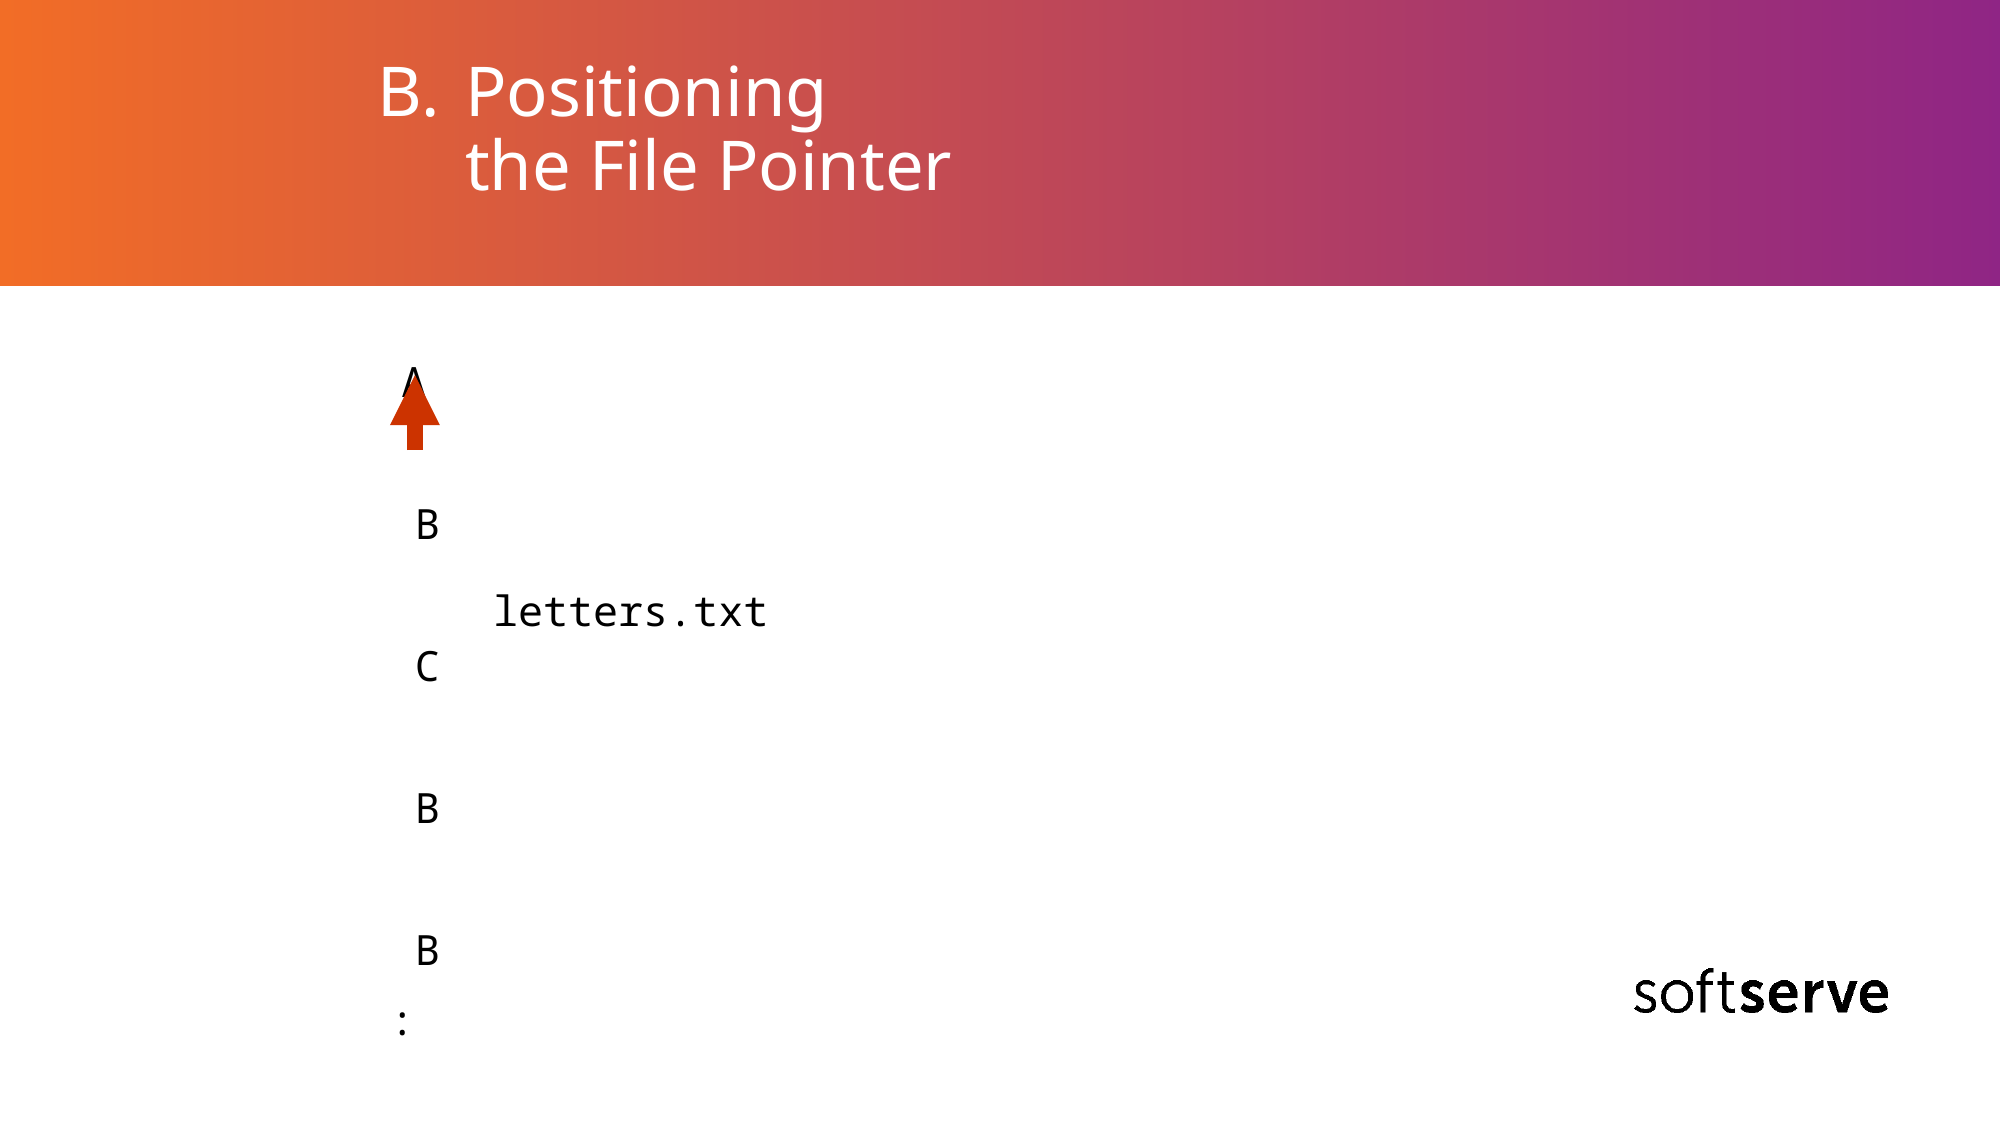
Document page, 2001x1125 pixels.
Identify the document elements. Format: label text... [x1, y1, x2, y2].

text_box letters.txt [493, 584, 906, 635]
picture [1634, 968, 1888, 1013]
text_box A B C B B : [389, 325, 828, 1076]
title Positioning the File Pointer [377, 49, 1260, 234]
text_box [408, 375, 422, 451]
